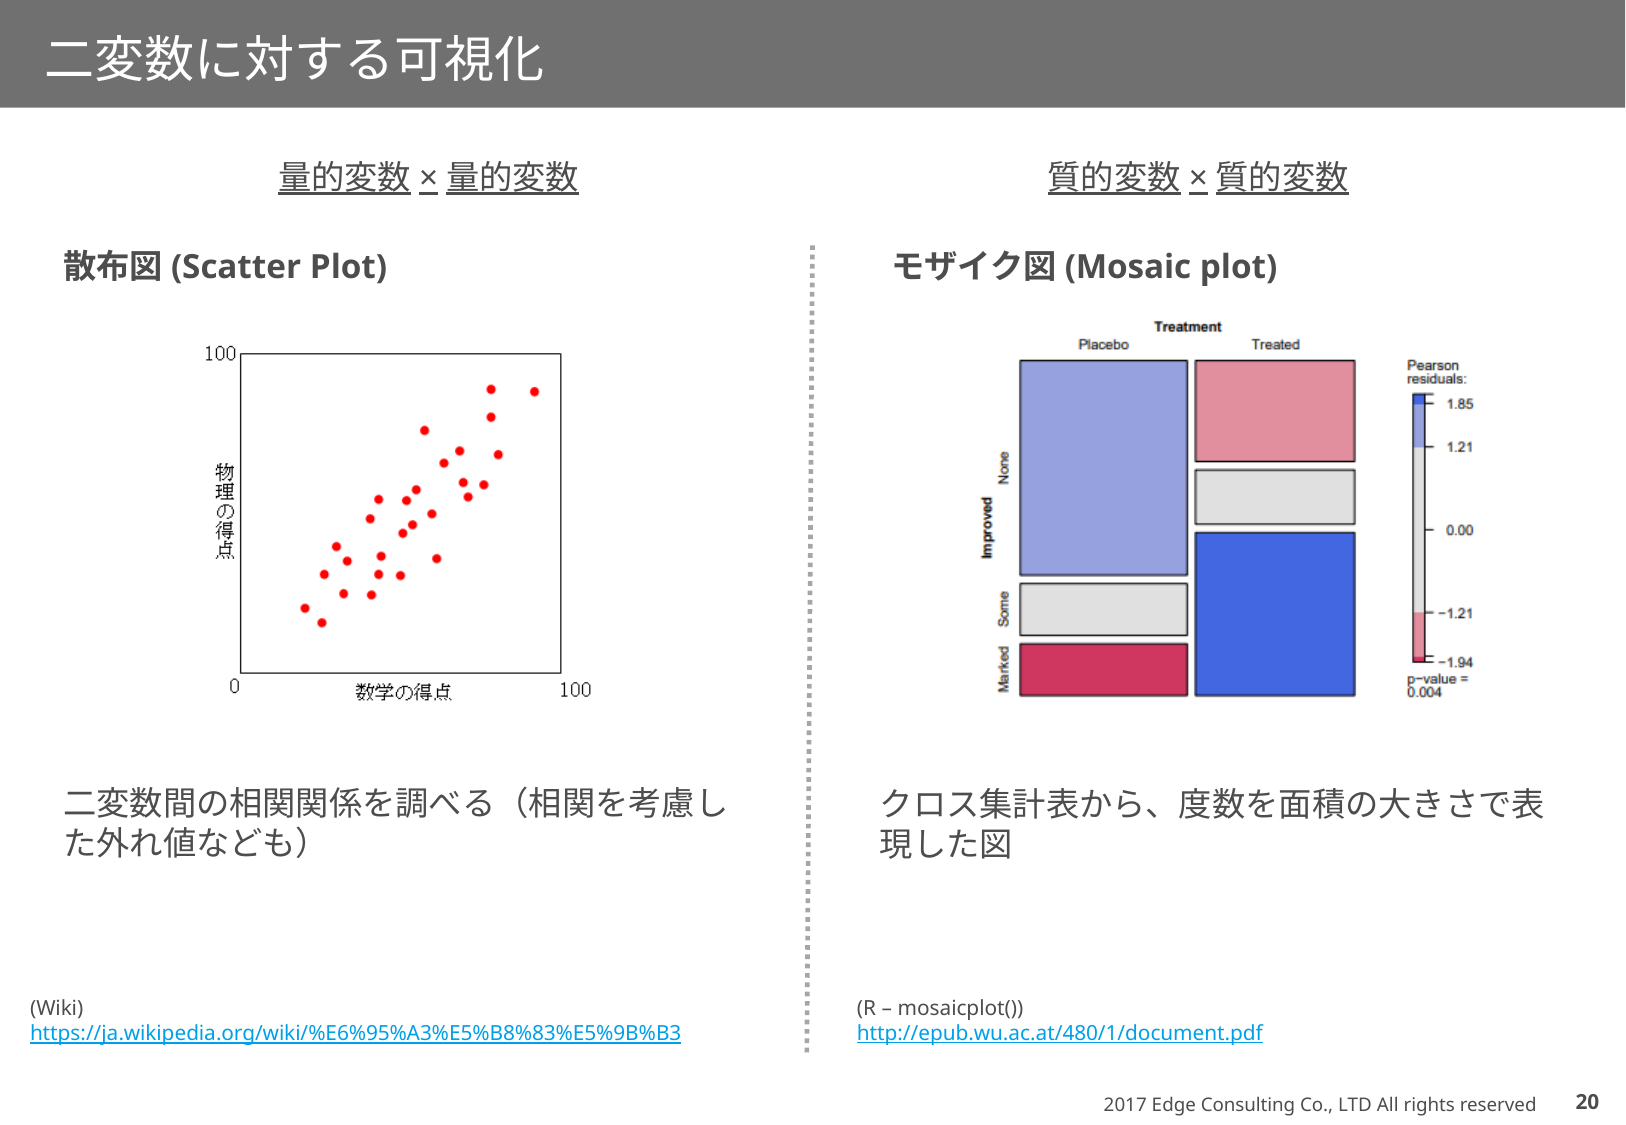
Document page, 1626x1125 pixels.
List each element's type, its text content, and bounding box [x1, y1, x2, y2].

text_box 質的変数×質的変数 [967, 148, 1429, 204]
text_box モザイク図(Mosaic plot) [876, 238, 1581, 293]
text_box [806, 245, 813, 1056]
picture [965, 311, 1498, 721]
text_box クロス集計表から、度数を面積の大きさで表現した図 [865, 775, 1569, 871]
picture [193, 317, 635, 721]
text_box (R – mosaicplot()) http://epub.wu.ac.at/480/1/document.pdf [842, 986, 1409, 1055]
slide_number 19 [1220, 1081, 1600, 1124]
text_box 量的変数×量的変数 [198, 148, 659, 204]
title 二変数に対する可視化 [44, 25, 1581, 90]
text_box (Wiki) https://ja.wikipedia.org/wiki/%E6%95%A3%E5%B8%83%E5%9B%B3 [15, 987, 1564, 1081]
text_box 散布図(Scatter Plot) [48, 238, 753, 293]
text_box 二変数間の相関関係を調べる（相関を考慮した外れ値なども） [48, 775, 753, 870]
